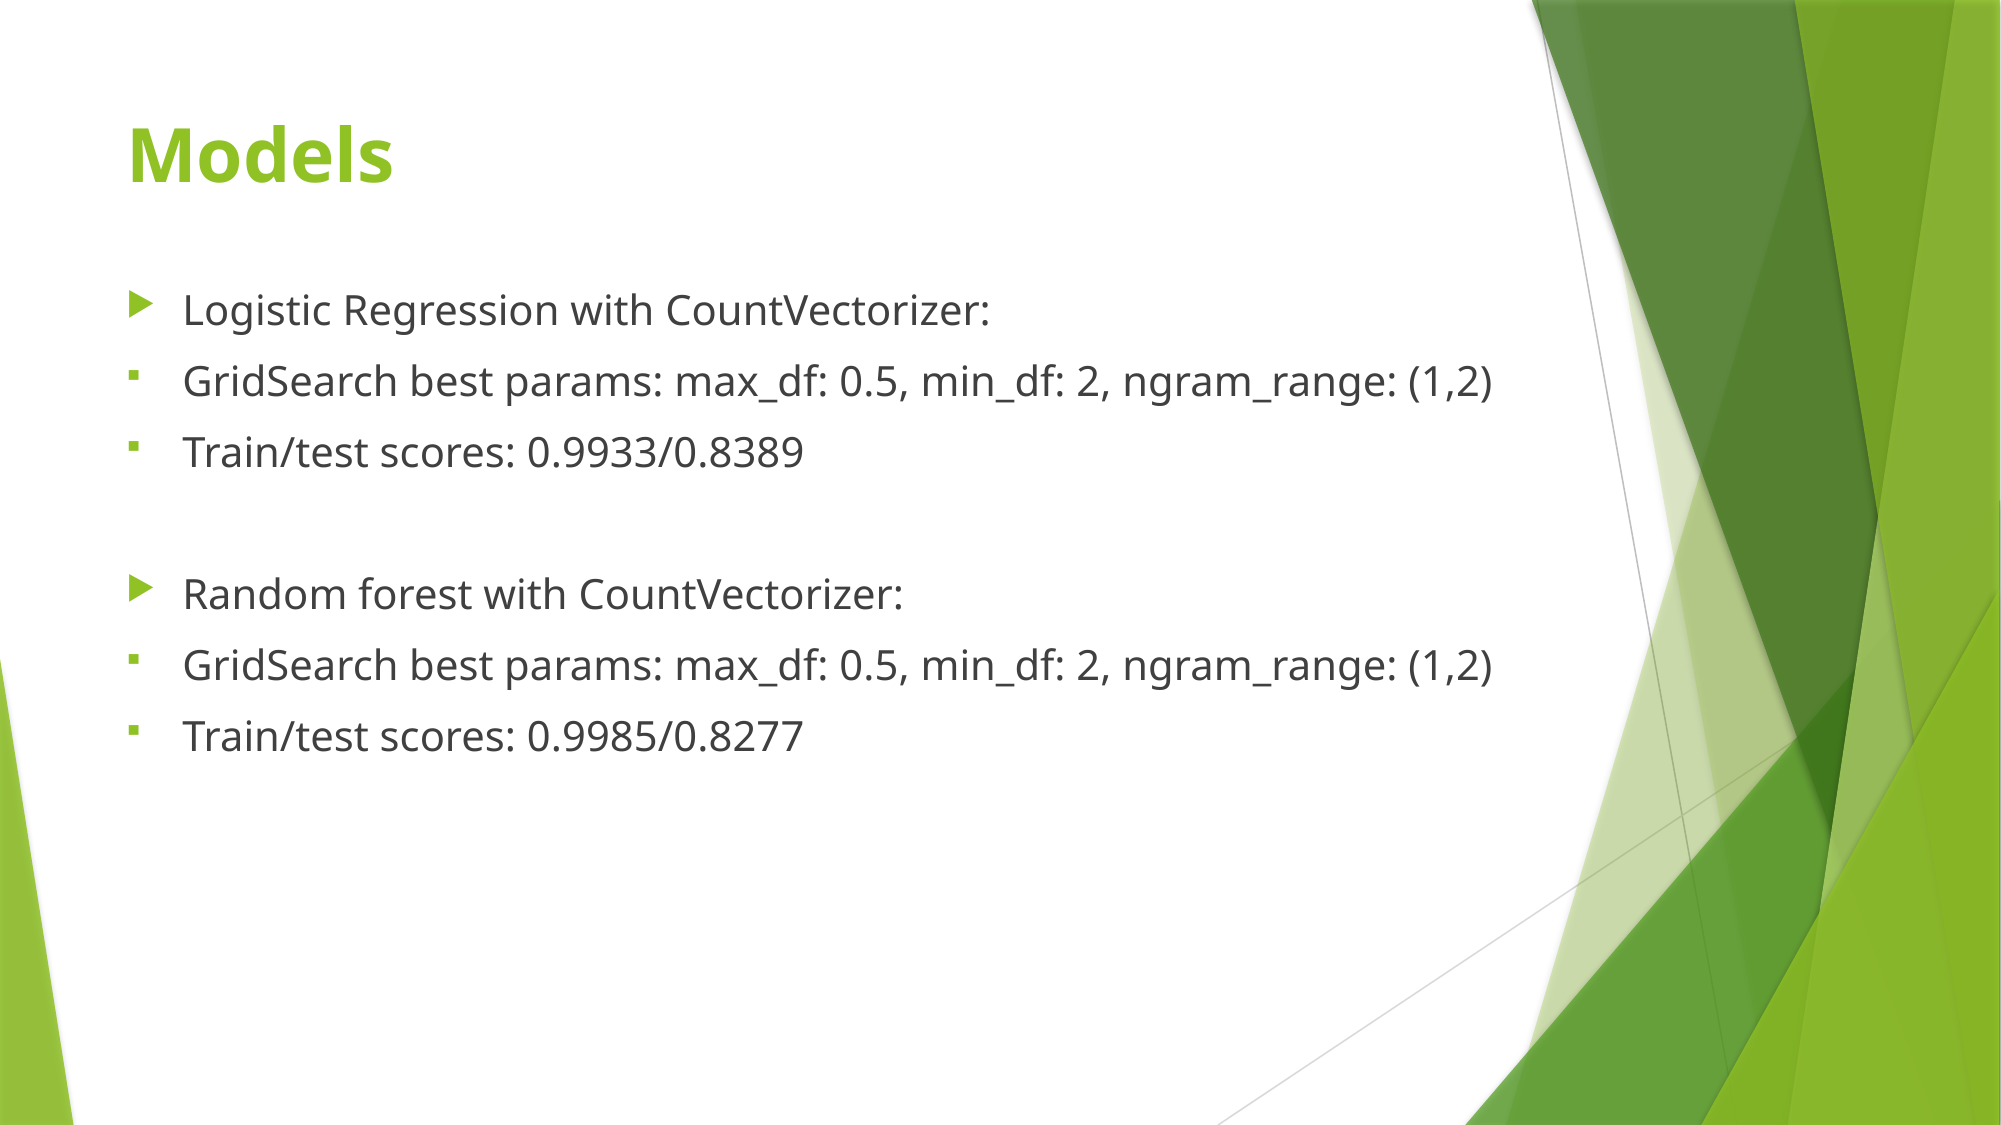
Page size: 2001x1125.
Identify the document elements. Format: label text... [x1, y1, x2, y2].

title Models [111, 99, 1522, 276]
list Logistic Regression with CountVectorizer: GridSearch best params: max_df: 0.5, min_df: 2, ngram_range: (1,2) Train/test scores: 0.9933/0.8389 Random forest with CountVectorizer: GridSearch best params: max_df: 0.5, min_df: 2, ngram_range: (1,2) Train/test scores: 0.9985/0.8277 [111, 276, 1522, 914]
